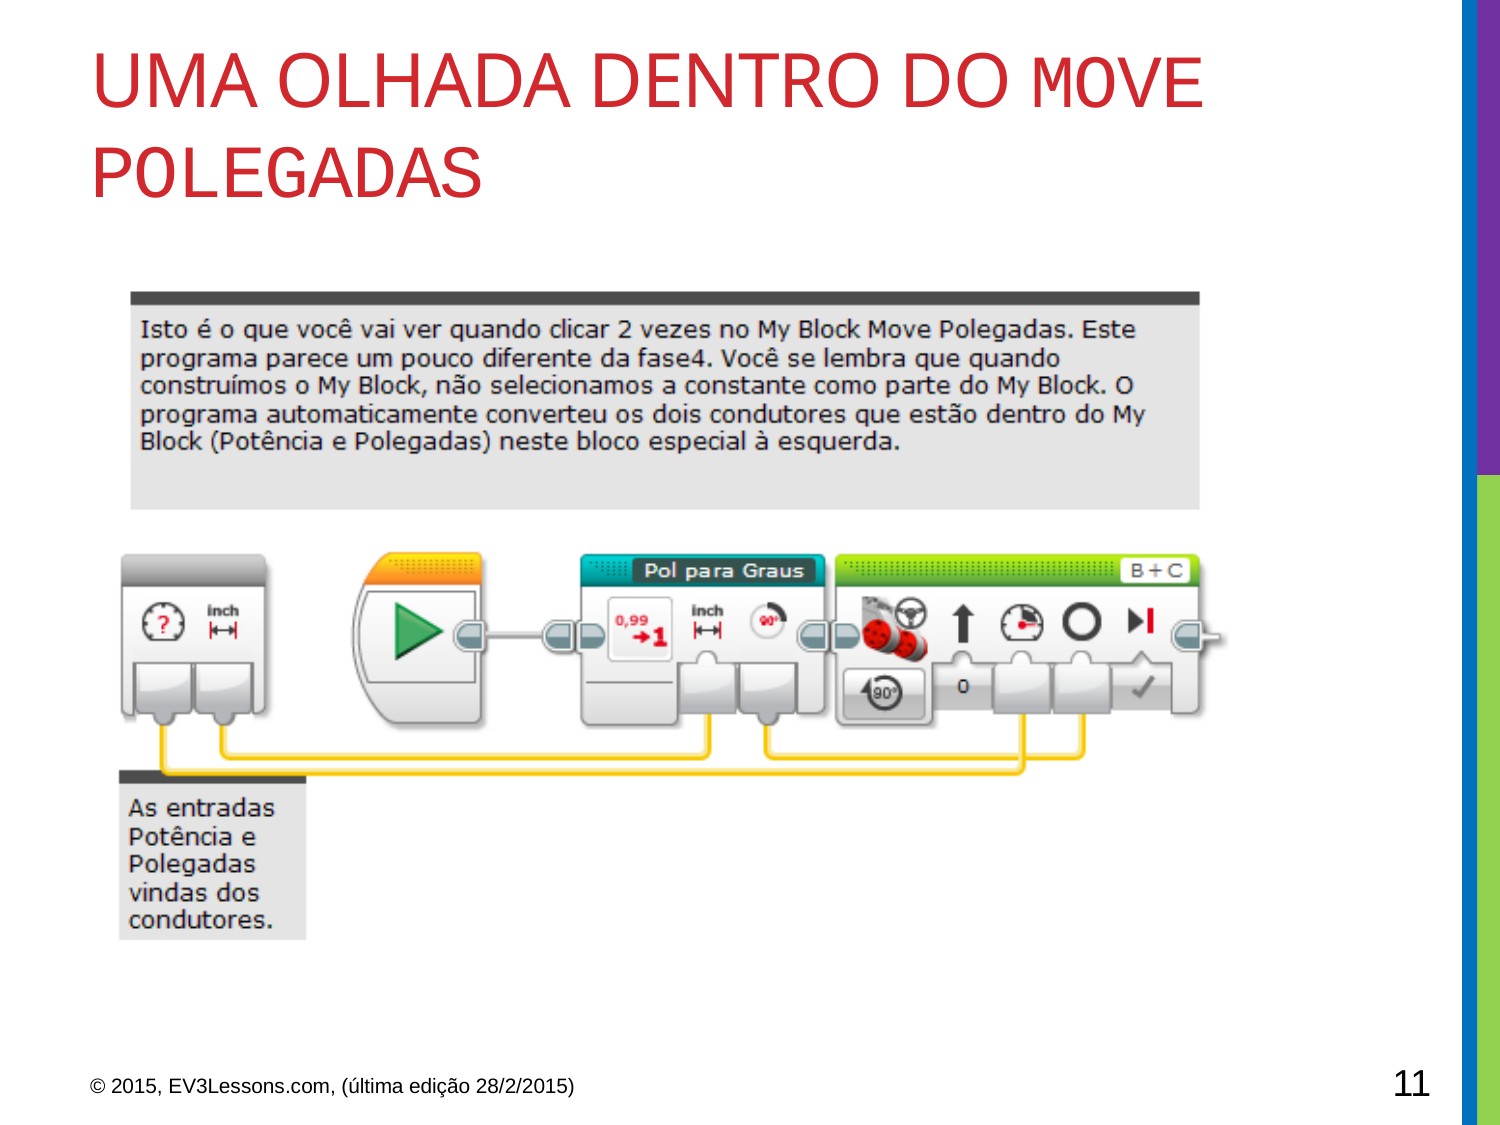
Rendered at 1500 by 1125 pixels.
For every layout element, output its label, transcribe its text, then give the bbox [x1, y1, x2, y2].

slide_number 11 [1377, 1051, 1460, 1112]
picture [105, 264, 1231, 952]
title uma olhada dentro do Move polegadas [75, 25, 1428, 250]
footer © 2015, EV3Lessons.com, (última edição 28/2/2015) [75, 1065, 638, 1112]
